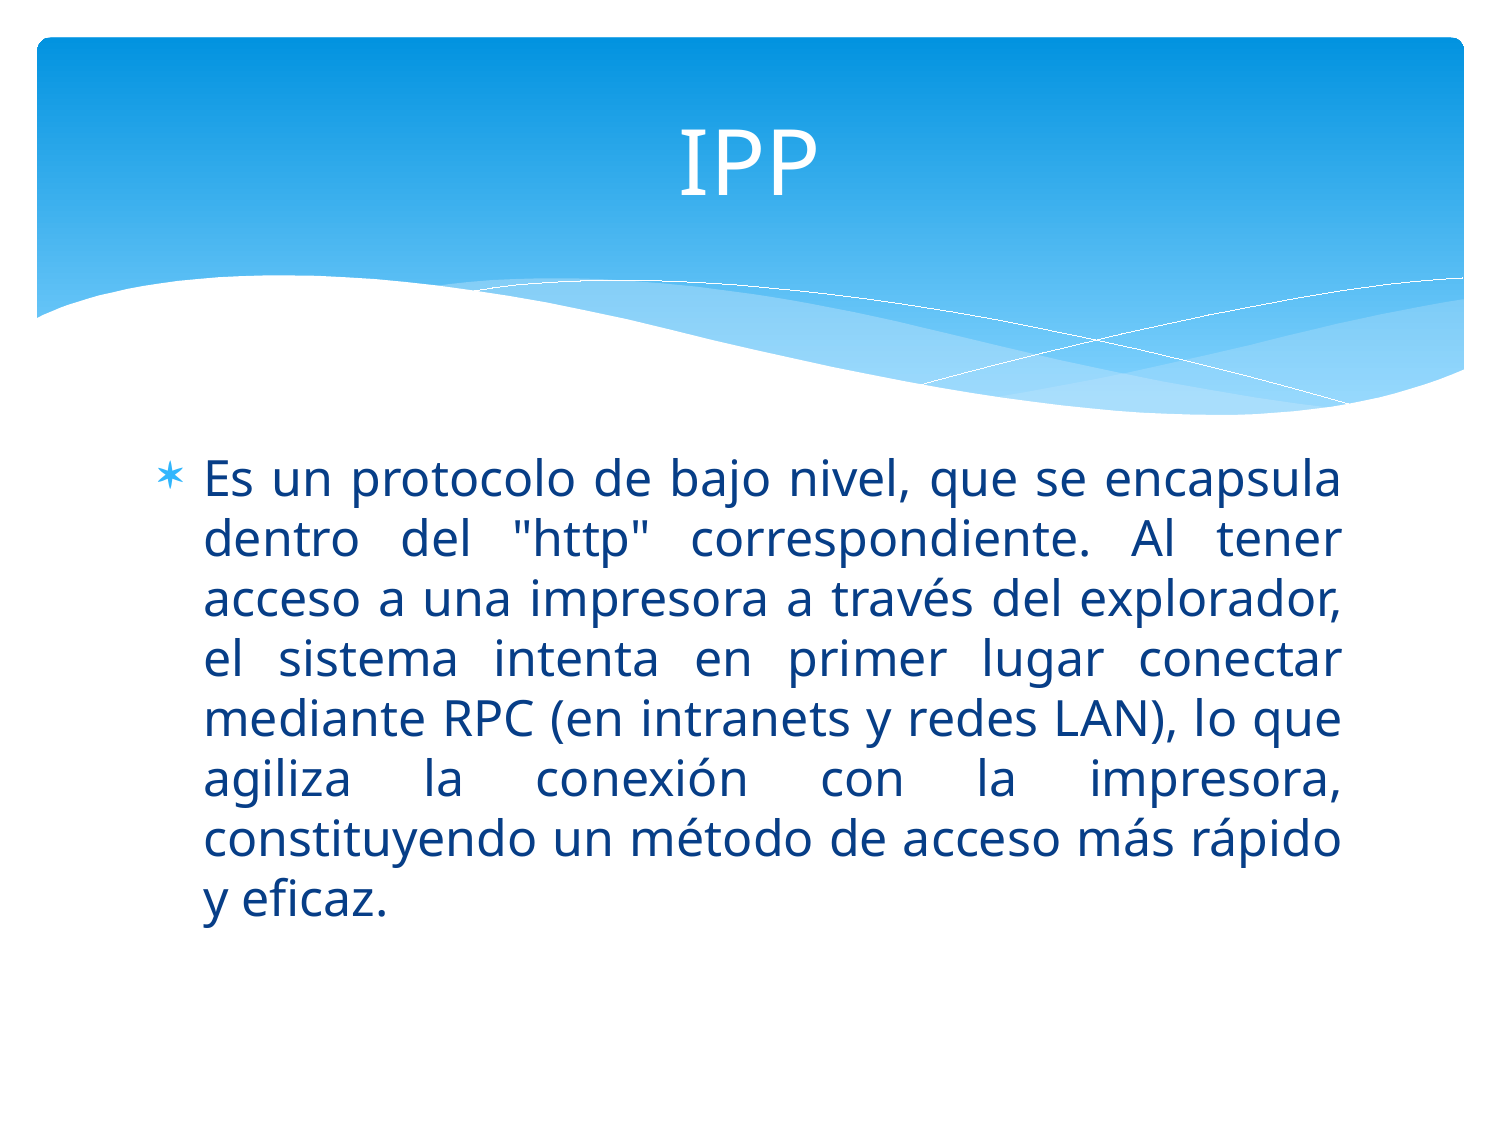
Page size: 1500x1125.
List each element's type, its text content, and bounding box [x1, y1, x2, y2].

list Es un protocolo de bajo nivel, que se encapsula dentro del "http" correspondiente. Al tener acceso a una impresora a través del explorador, el sistema intenta en primer lugar conectar mediante RPC (en intranets y redes LAN), lo que agiliza la conexión con la impresora, constituyendo un método de acceso más rápido y eficaz. [143, 438, 1359, 1005]
title IPP [75, 55, 1425, 261]
